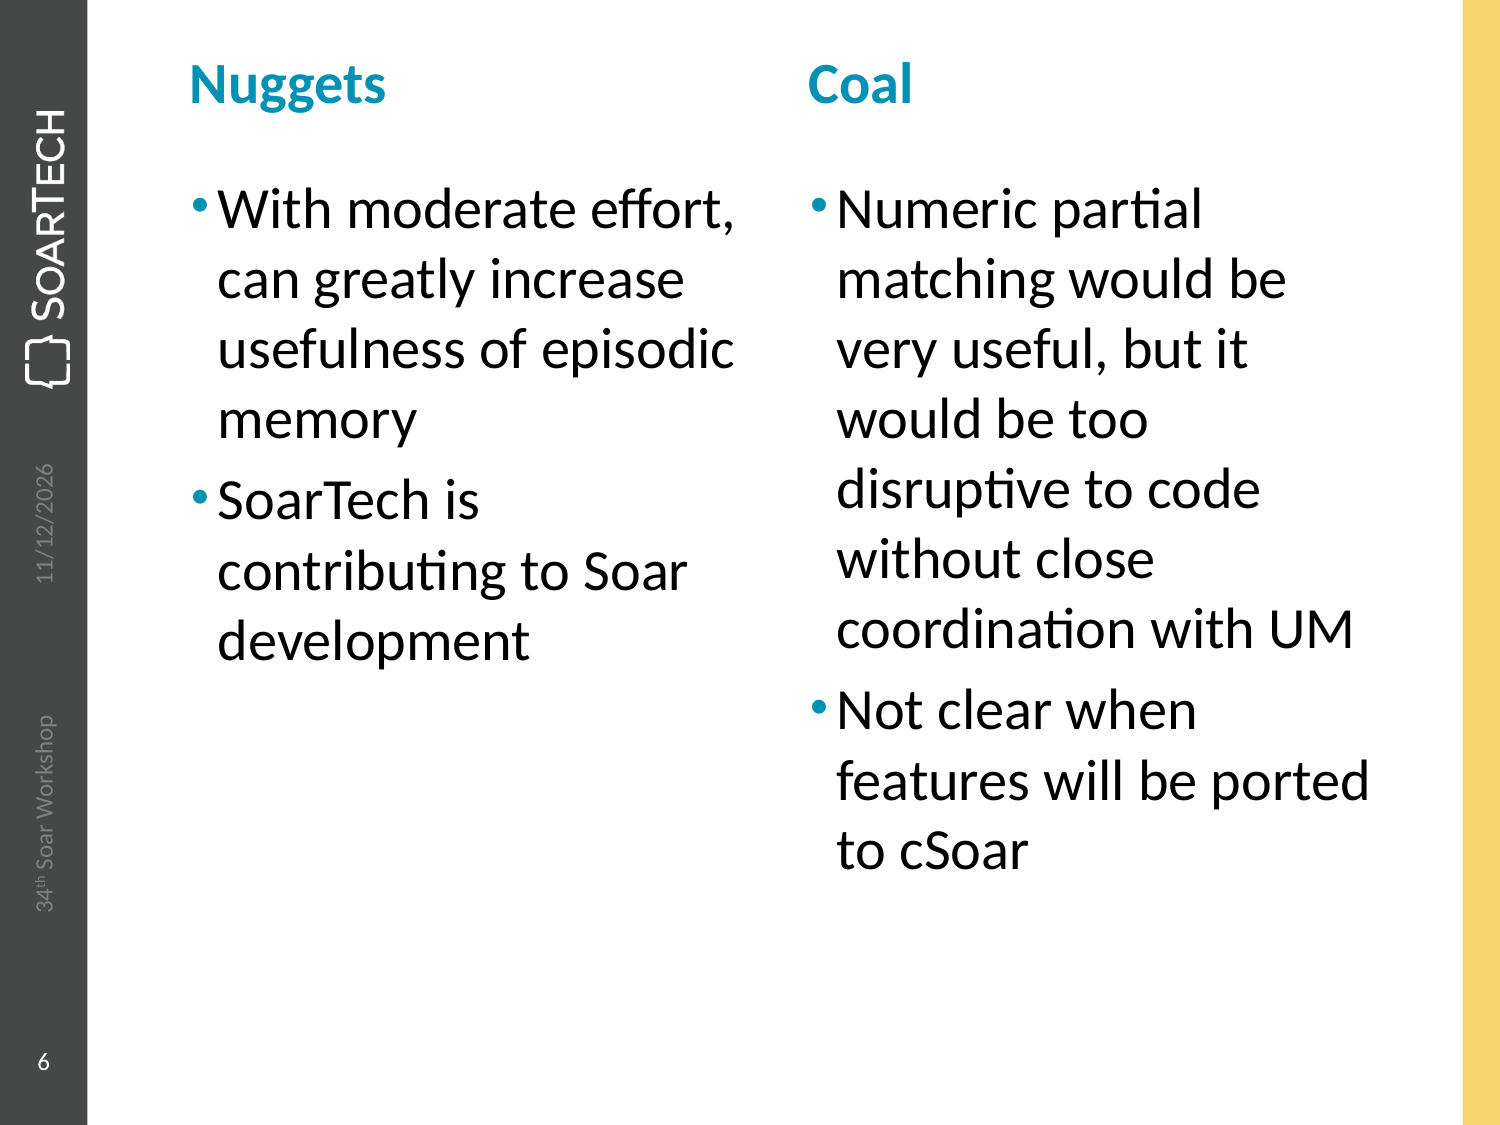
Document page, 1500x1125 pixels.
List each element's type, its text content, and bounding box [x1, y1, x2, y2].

text_box Coal [793, 37, 1388, 138]
text_box 34th Soar Workshop [20, 700, 71, 1000]
picture [25, 111, 70, 389]
title Nuggets [174, 37, 769, 138]
list With moderate effort, can greatly increase usefulness of episodic memory SoarTech is contributing to Soar development [174, 162, 769, 1000]
list Numeric partial matching would be very useful, but it would be too disruptive to code without close coordination with UM Not clear when features will be ported to cSoar [793, 162, 1388, 1000]
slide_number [19, 448, 71, 612]
slide_number 6 [0, 1037, 88, 1088]
